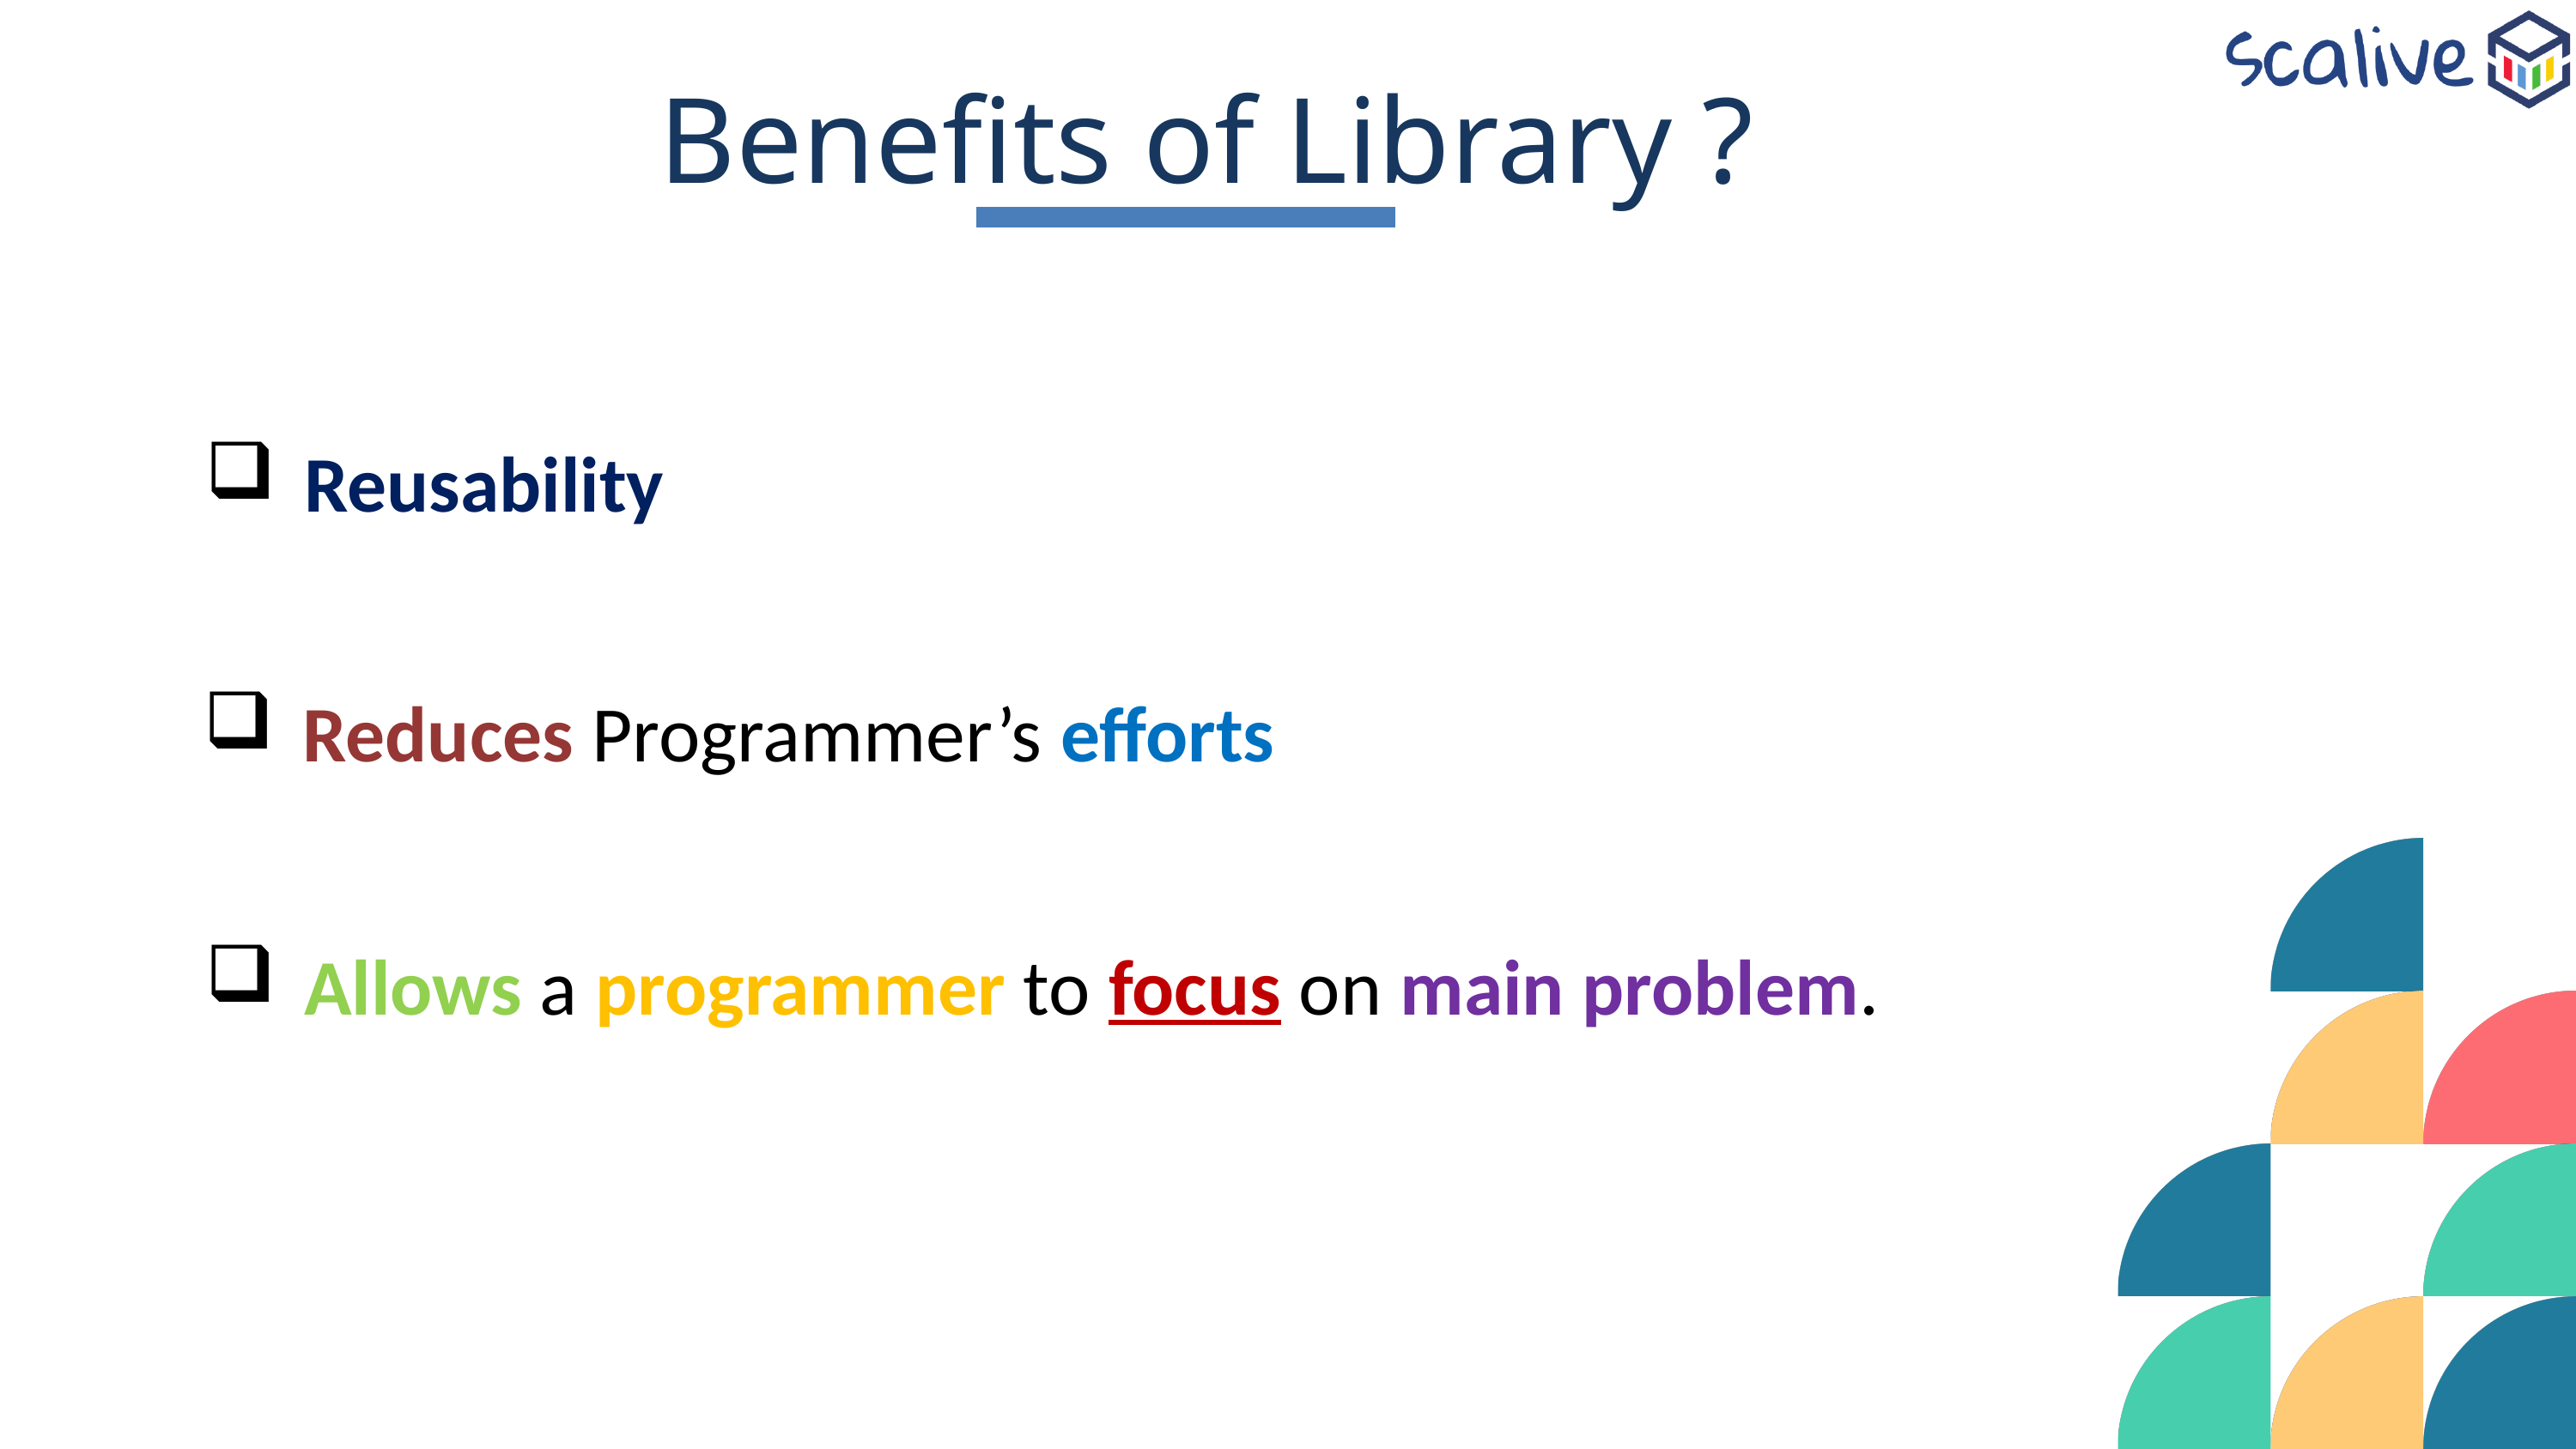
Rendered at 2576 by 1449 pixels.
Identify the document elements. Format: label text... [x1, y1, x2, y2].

text_box [2117, 1296, 2271, 1449]
text_box [2270, 838, 2424, 991]
text_box [2271, 1296, 2424, 1449]
text_box Benefits of Library ? [647, 59, 1857, 214]
text_box Reusability [192, 427, 2244, 534]
text_box [2424, 991, 2576, 1143]
text_box [2424, 1296, 2576, 1449]
picture [2214, 2, 2576, 118]
text_box [2423, 1143, 2576, 1296]
text_box [2270, 991, 2424, 1144]
text_box Allows a programmer to focus on main problem. [192, 930, 2244, 1037]
text_box [2117, 1143, 2271, 1296]
text_box Reduces Programmer’s efforts [191, 676, 2242, 785]
